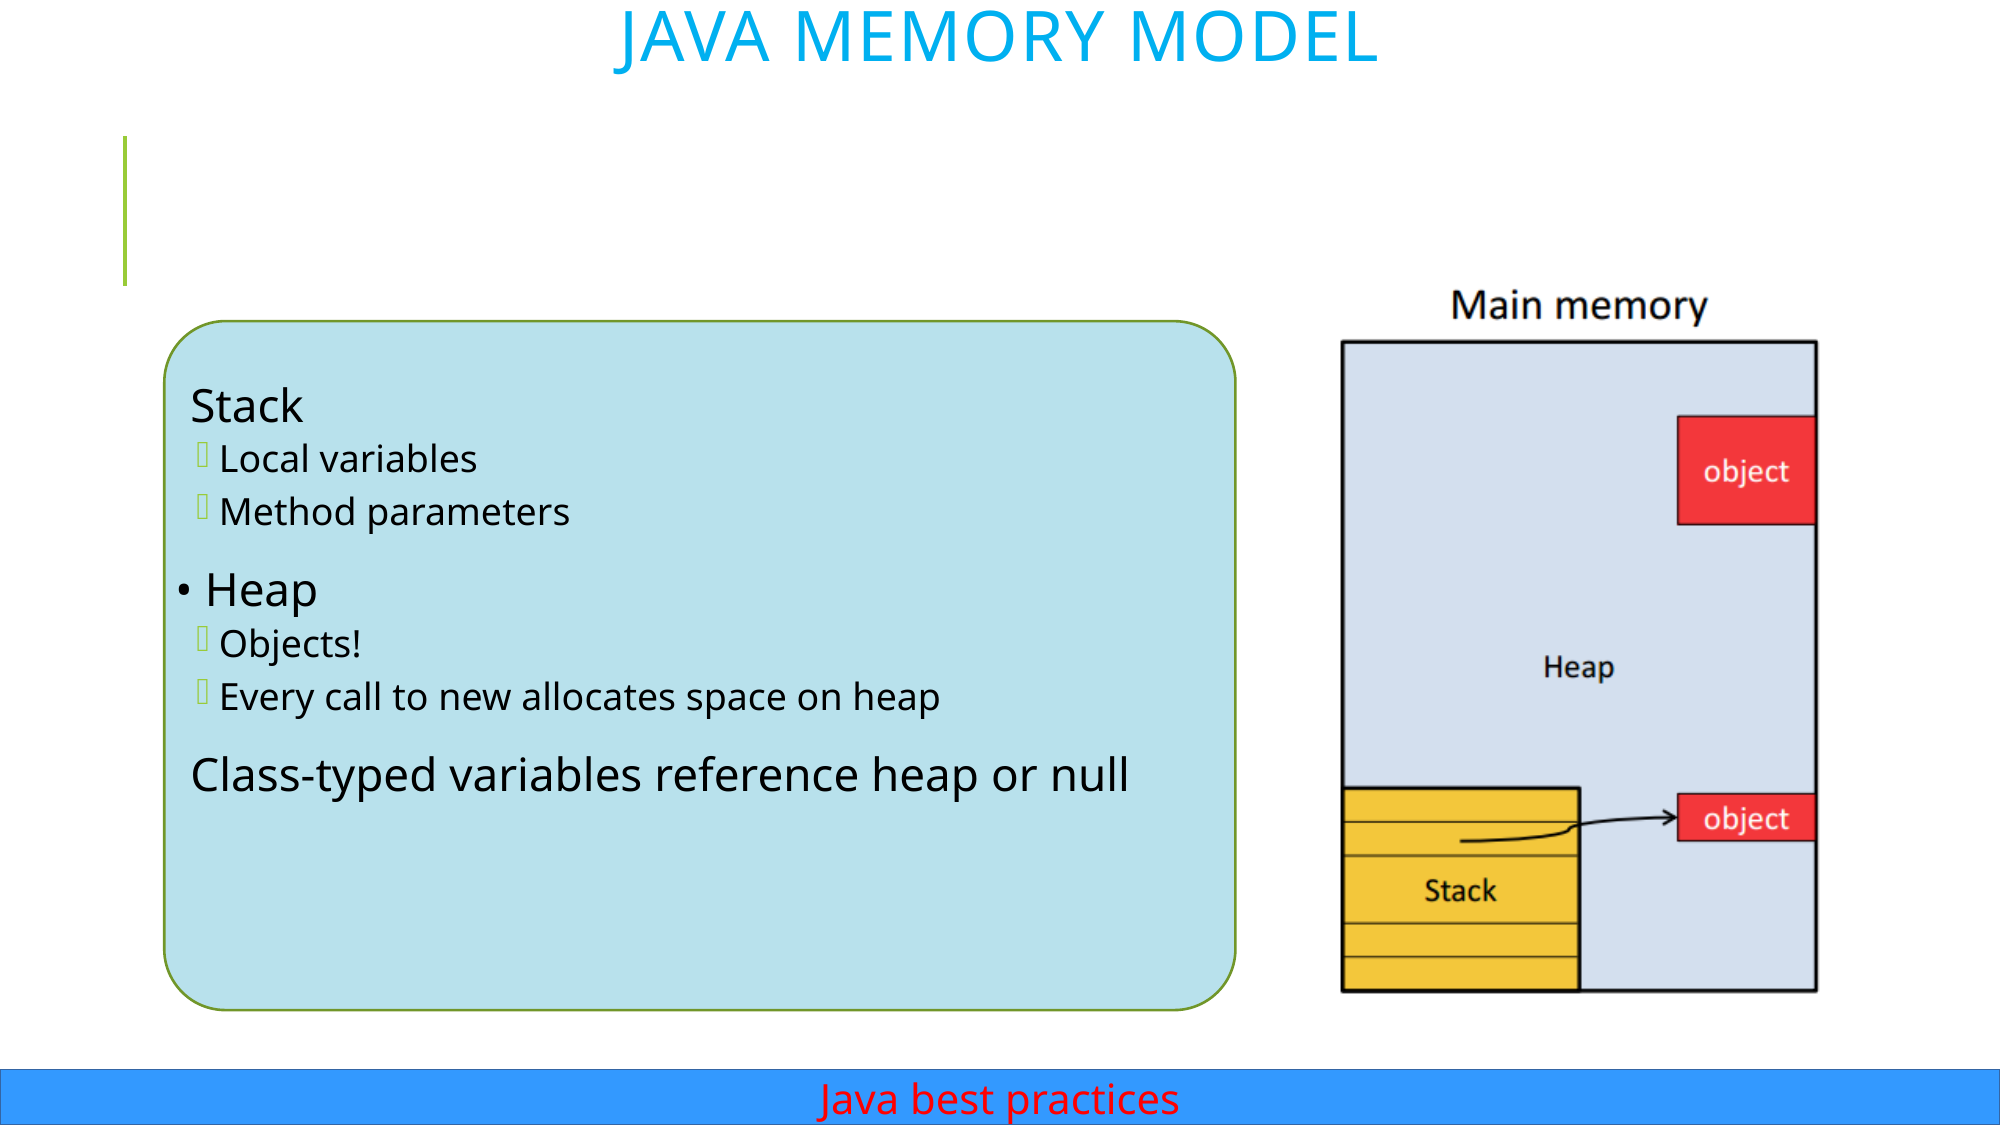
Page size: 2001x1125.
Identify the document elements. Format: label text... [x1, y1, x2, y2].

text_box [162, 319, 1237, 974]
list Stack Local variables Method parameters • Heap Objects! Every call to new allocates space on heap Class-typed variables reference heap or null [168, 375, 1763, 1035]
text_box Java best practices [0, 1069, 2000, 1125]
picture [1319, 280, 1844, 1014]
title Java Memory Model [0, 0, 2000, 83]
